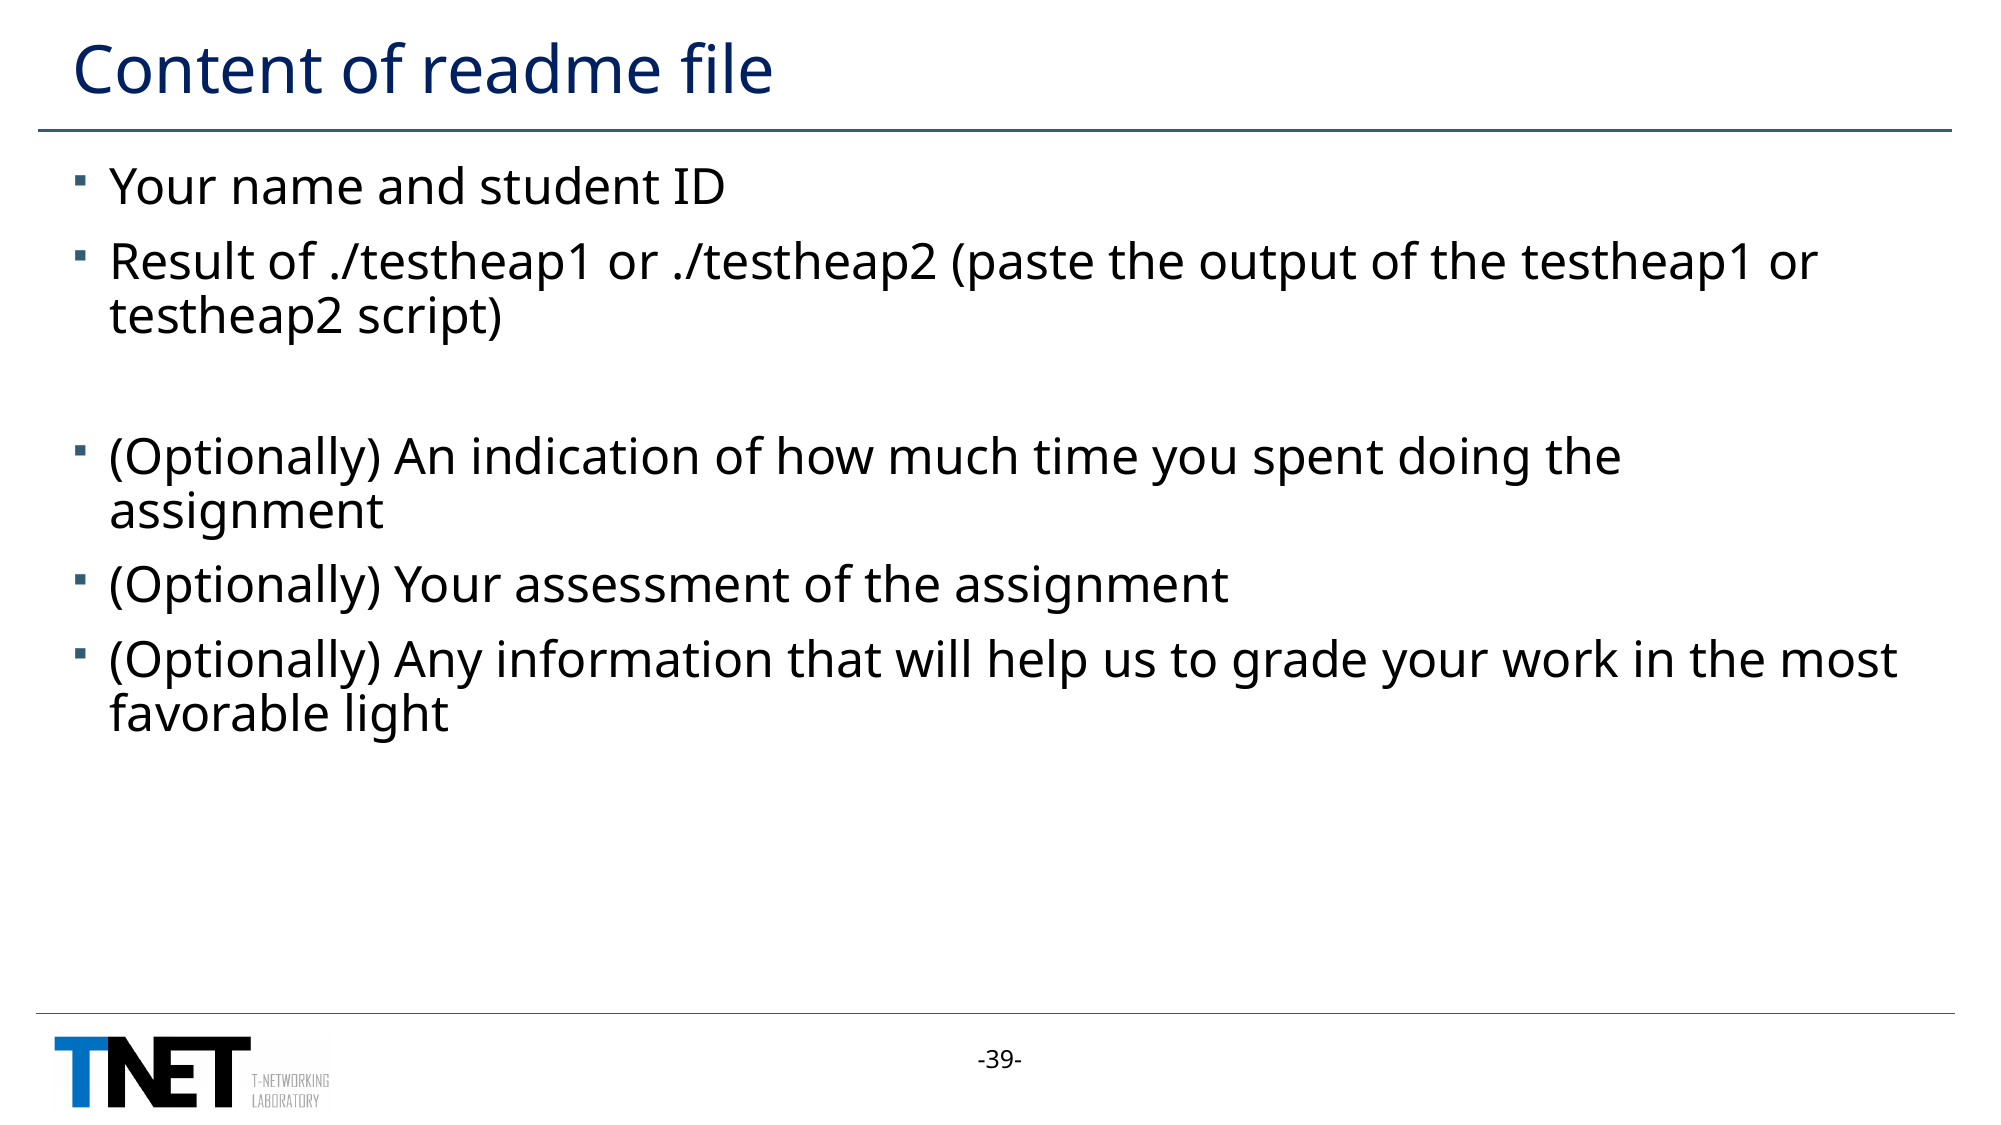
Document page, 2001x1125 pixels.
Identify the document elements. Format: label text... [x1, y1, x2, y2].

list Your name and student ID Result of ./testheap1 or ./testheap2 (paste the output of the testheap1 or testheap2 script) (Optionally) An indication of how much time you spent doing the assignment (Optionally) Your assessment of the assignment (Optionally) Any information that will help us to grade your work in the most favorable light [57, 154, 1923, 998]
picture [54, 1036, 330, 1109]
title Content of readme file [57, 28, 1923, 123]
slide_number -39- [774, 1036, 1225, 1097]
